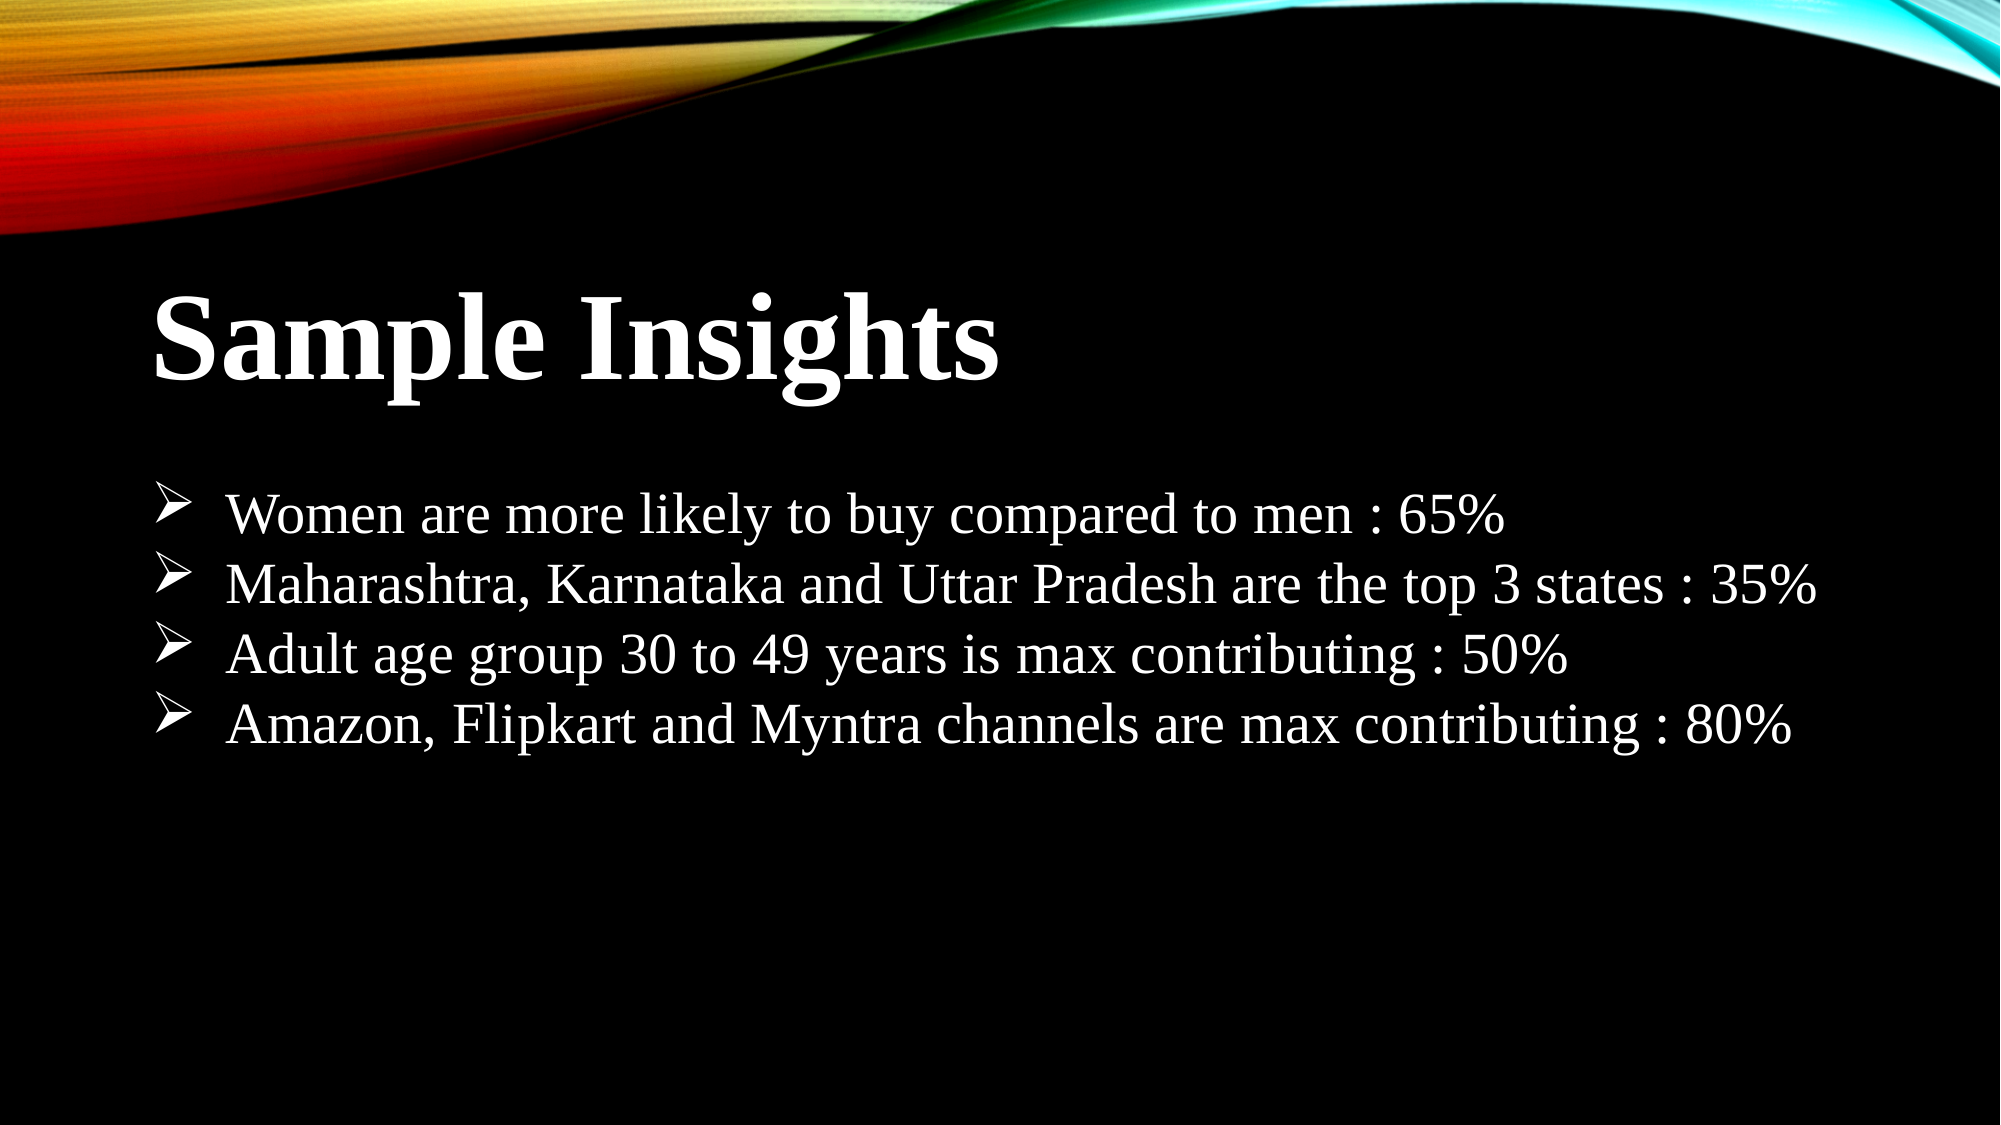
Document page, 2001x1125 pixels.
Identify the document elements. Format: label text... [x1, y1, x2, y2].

picture [0, 0, 2000, 237]
text_box Sample Insights Women are more likely to buy compared to men : 65% Maharashtra, Karnataka and Uttar Pradesh are the top 3 states : 35% Adult age group 30 to 49 years is max contributing : 50% Amazon, Flipkart and Myntra channels are max contributing : 80% [136, 247, 1858, 763]
